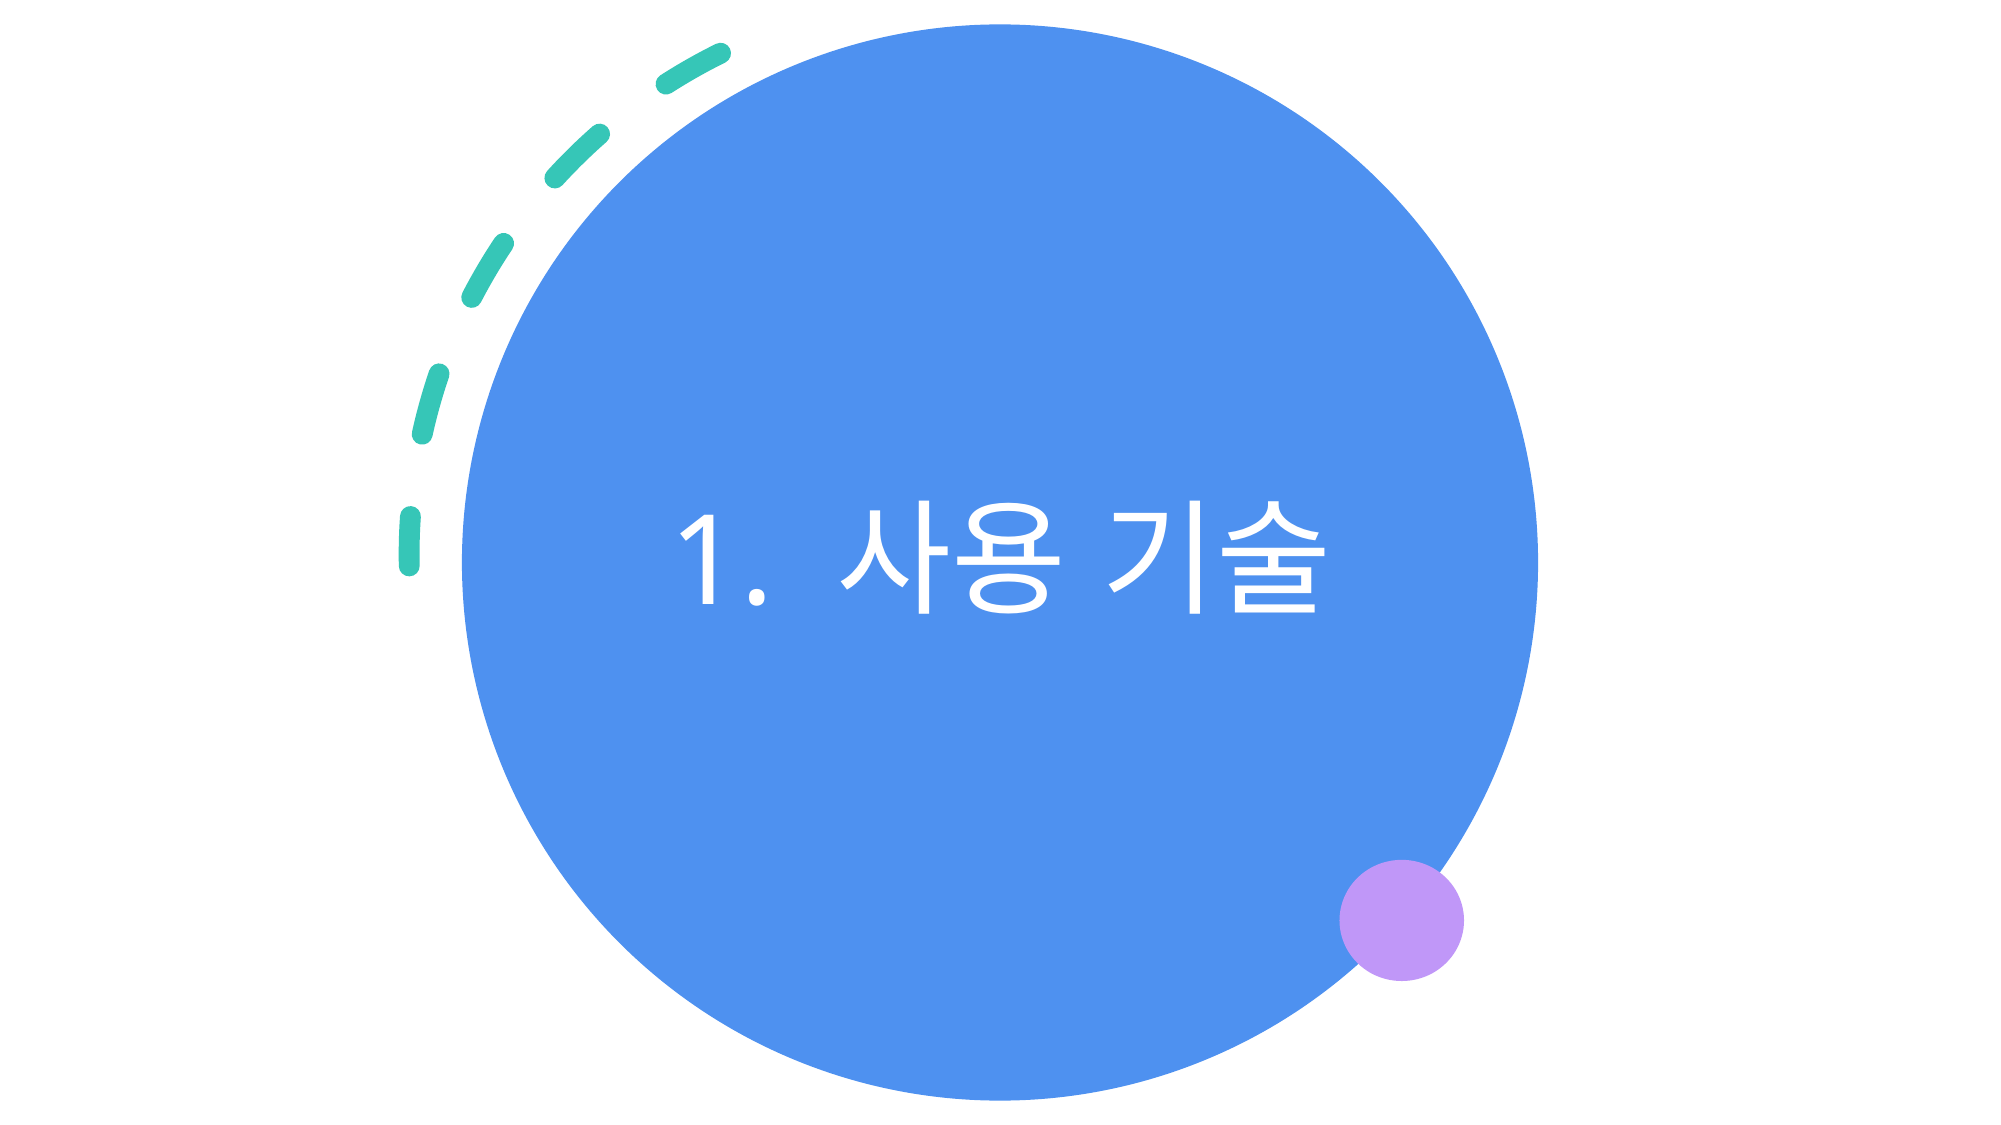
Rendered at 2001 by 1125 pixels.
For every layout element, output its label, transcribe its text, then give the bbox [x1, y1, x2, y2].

title 1. 사용 기술 [544, 226, 1457, 639]
